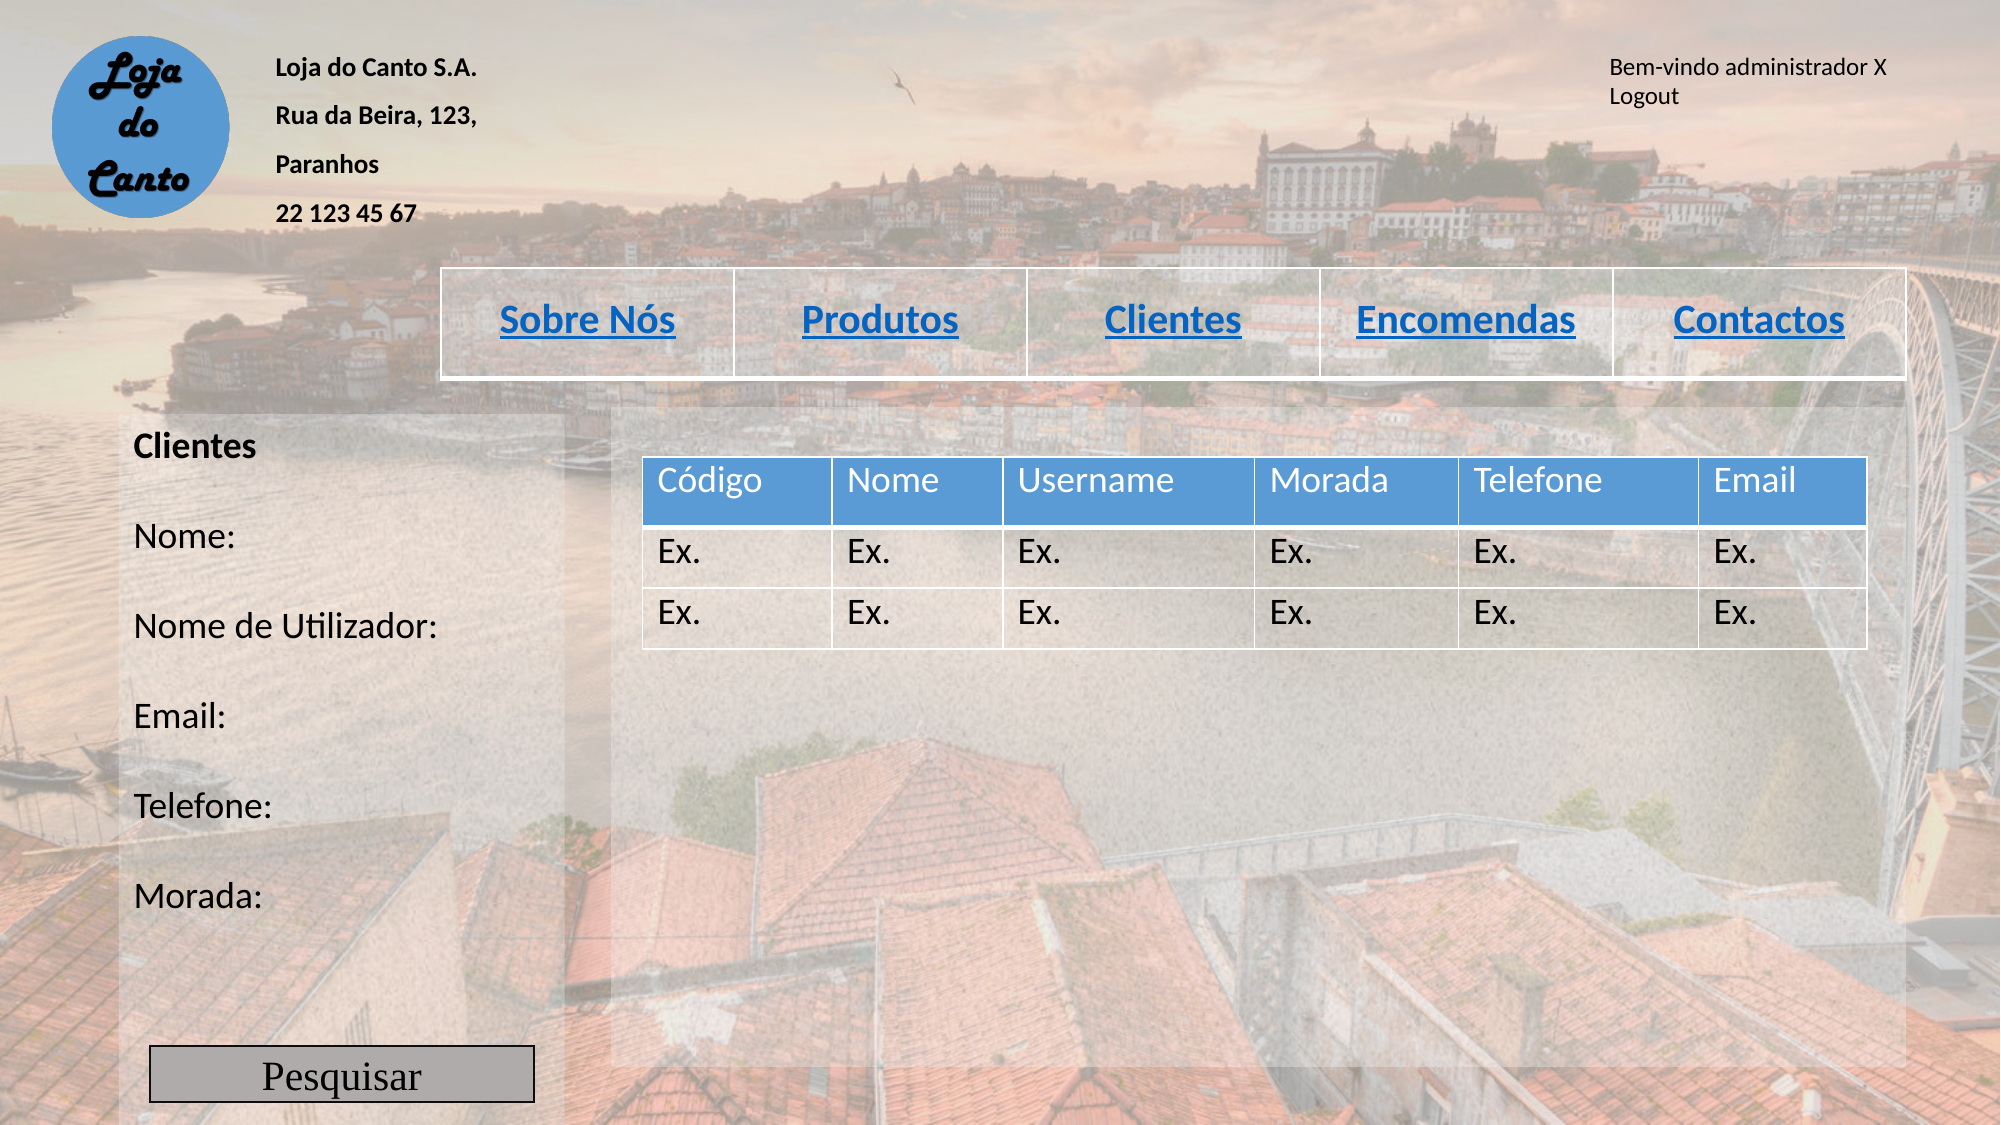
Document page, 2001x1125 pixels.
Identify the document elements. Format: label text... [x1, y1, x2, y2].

table_cell Ex. [1459, 589, 1698, 648]
table_cell Ex. [1004, 589, 1254, 648]
table_cell Ex. [1004, 530, 1254, 587]
table_header Sobre Nós [442, 269, 733, 376]
table_header Morada [1255, 458, 1458, 525]
text_box Pesquisar [149, 1045, 535, 1103]
table_header Telefone [1459, 458, 1698, 525]
table_header Encomendas [1321, 269, 1612, 376]
table_cell Ex. [833, 530, 1002, 587]
table_cell Ex. [1459, 530, 1698, 587]
text_box [611, 407, 1906, 1067]
table_cell Ex. [1255, 530, 1458, 587]
table_header Contactos [1614, 269, 1905, 376]
table_header Username [1004, 458, 1254, 525]
table_header Código [0, 0, 2000, 1125]
table_header Produtos [735, 269, 1026, 376]
table_cell Ex. [833, 589, 1002, 648]
table_cell Ex. [643, 589, 831, 648]
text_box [0, 21, 511, 233]
table_header Nome [833, 458, 1002, 525]
table_cell Ex. [1699, 589, 1866, 648]
table_header Email [1699, 458, 1866, 525]
table_cell Ex. [1255, 589, 1458, 648]
table_cell Ex. [643, 530, 831, 587]
text_box Bem-vindo administrador X Logout [1594, 42, 1906, 118]
table_cell Ex. [1699, 530, 1866, 587]
text_box Clientes Nome: Nome de Utilizador: Email: Telefone: Morada: [118, 414, 565, 1125]
table_header Clientes [1028, 269, 1319, 376]
